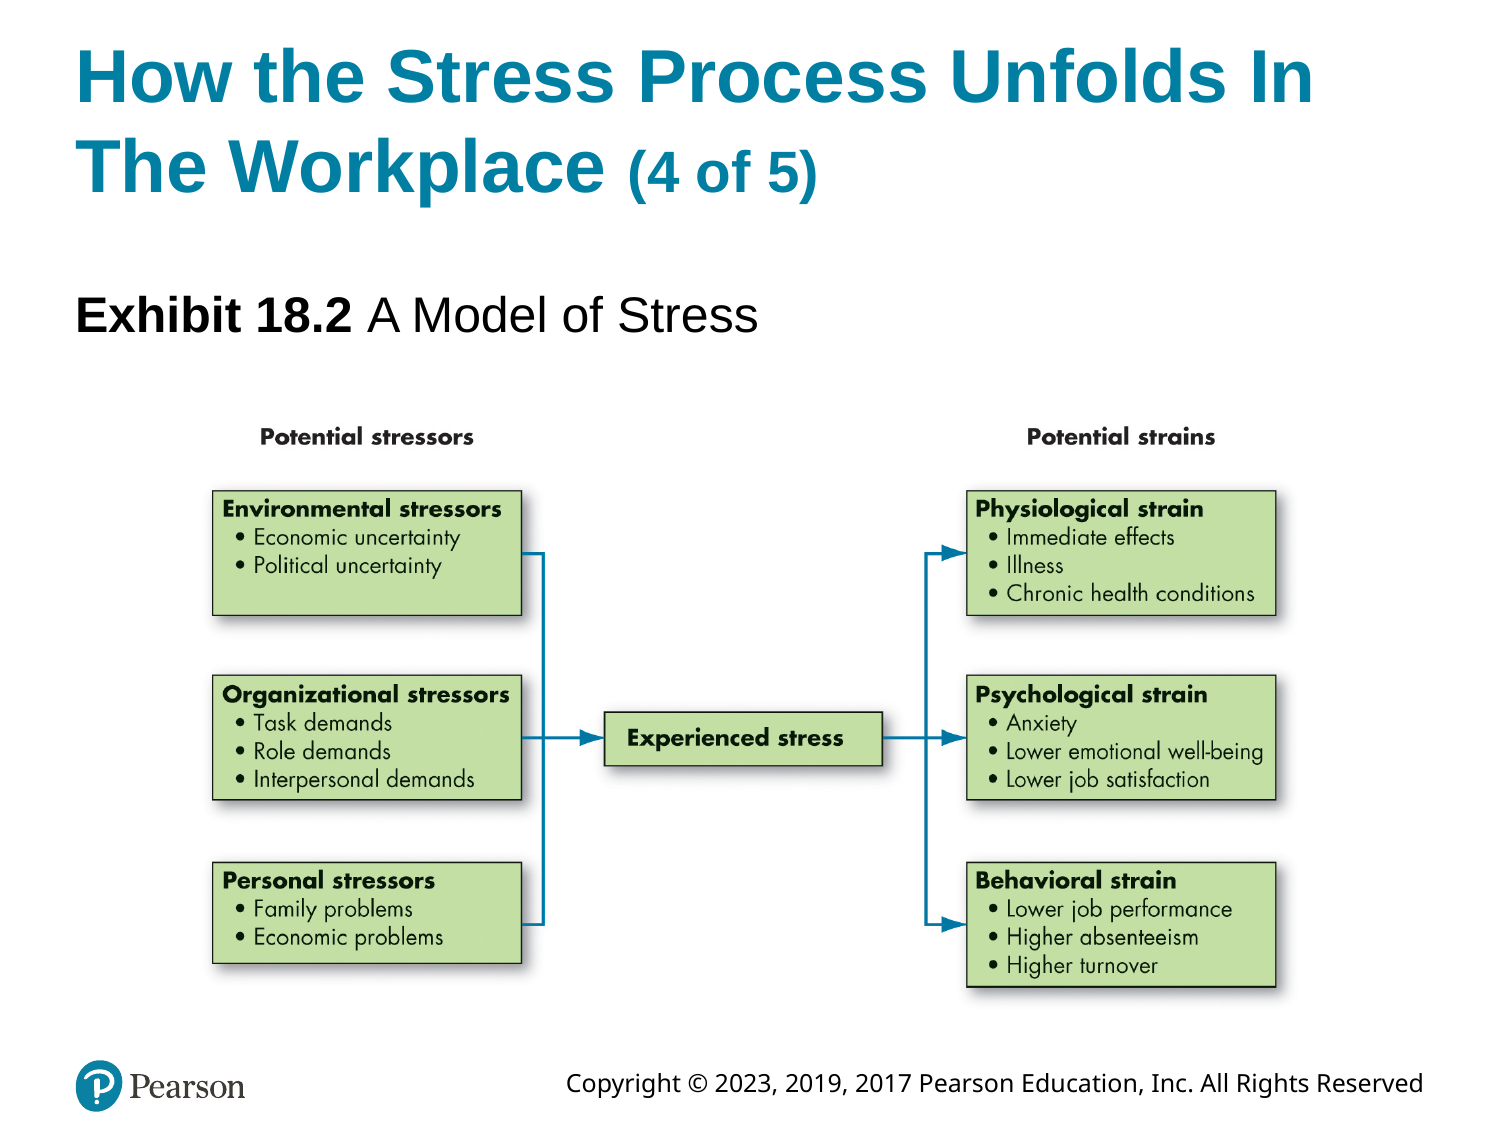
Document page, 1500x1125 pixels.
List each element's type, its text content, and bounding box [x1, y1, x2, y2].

list Exhibit 18.2 A Model of Stress [75, 0, 1425, 634]
picture [197, 422, 1304, 1013]
